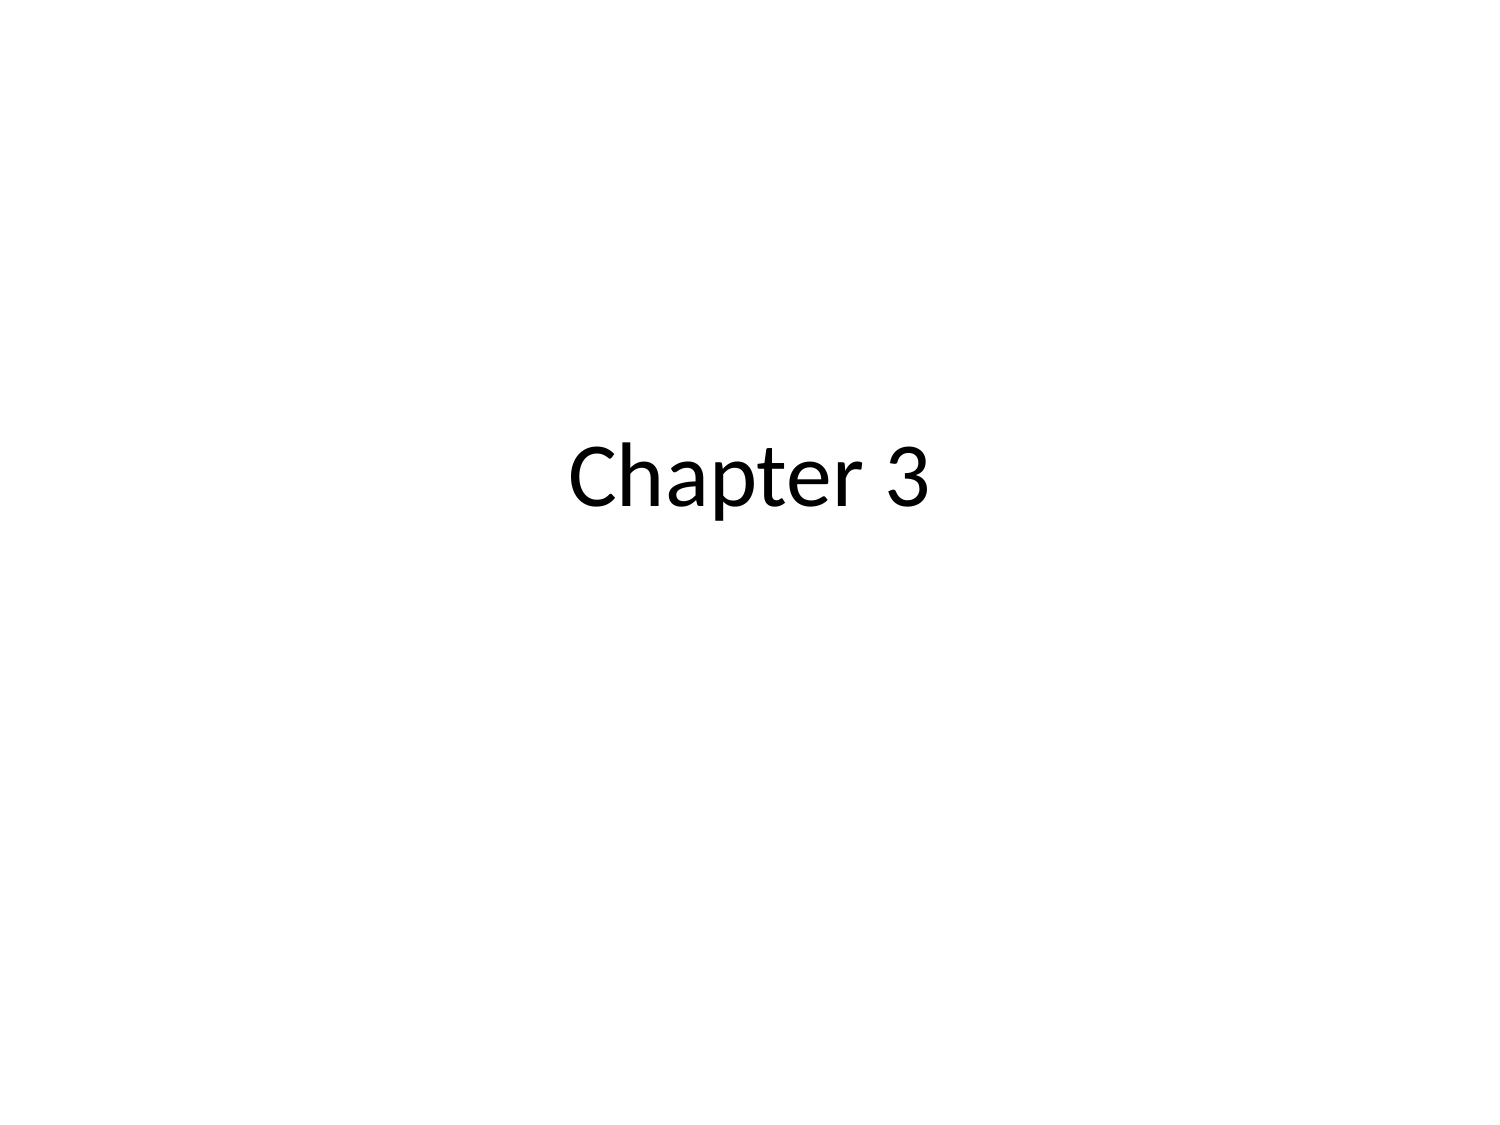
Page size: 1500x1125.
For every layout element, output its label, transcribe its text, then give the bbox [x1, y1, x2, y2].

title Chapter 3 [112, 349, 1388, 591]
